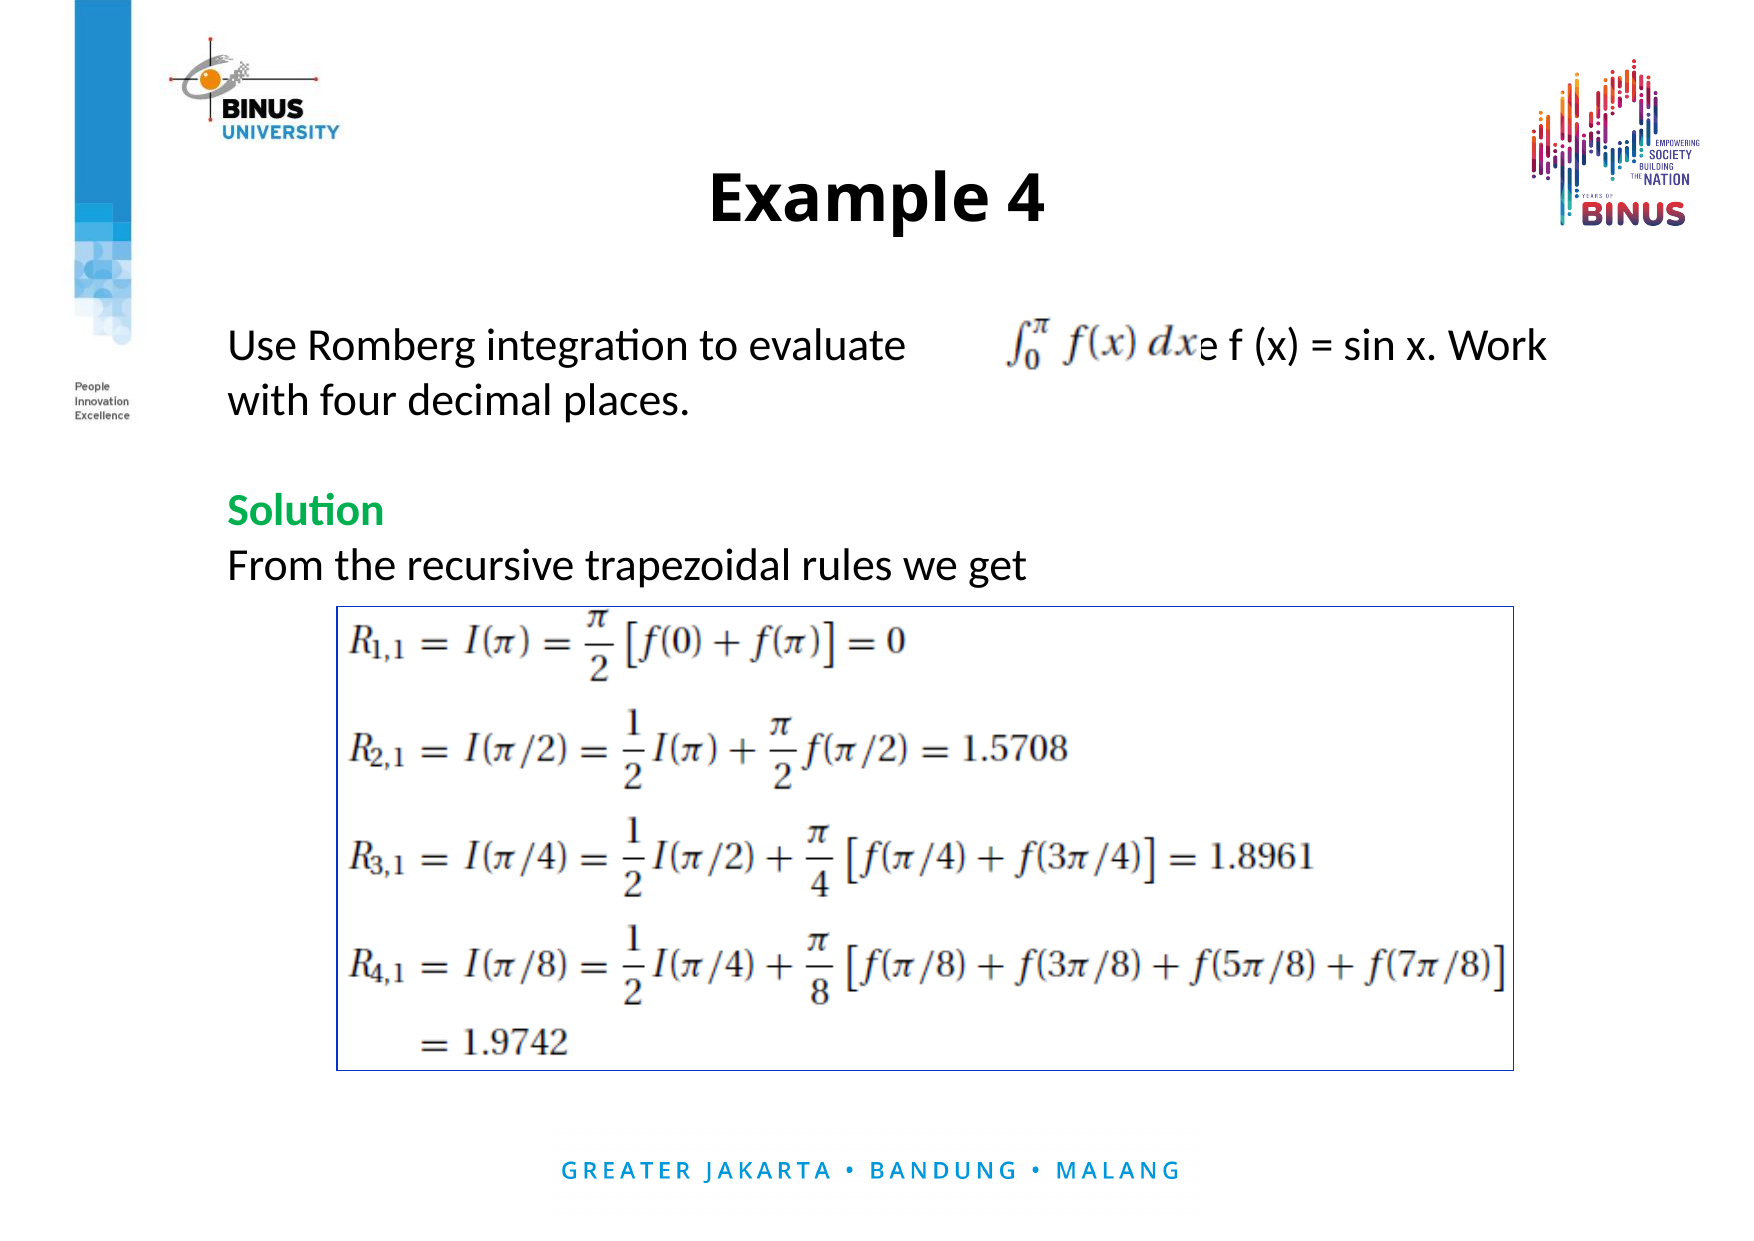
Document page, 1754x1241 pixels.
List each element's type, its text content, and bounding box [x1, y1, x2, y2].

picture [0, 0, 1754, 1240]
text_box Use Romberg integration to evaluate where f (x) = sin x. Work with four decimal places. Solution From the recursive trapezoidal rules we get [212, 307, 1613, 597]
title Example 4 [212, 91, 1542, 299]
